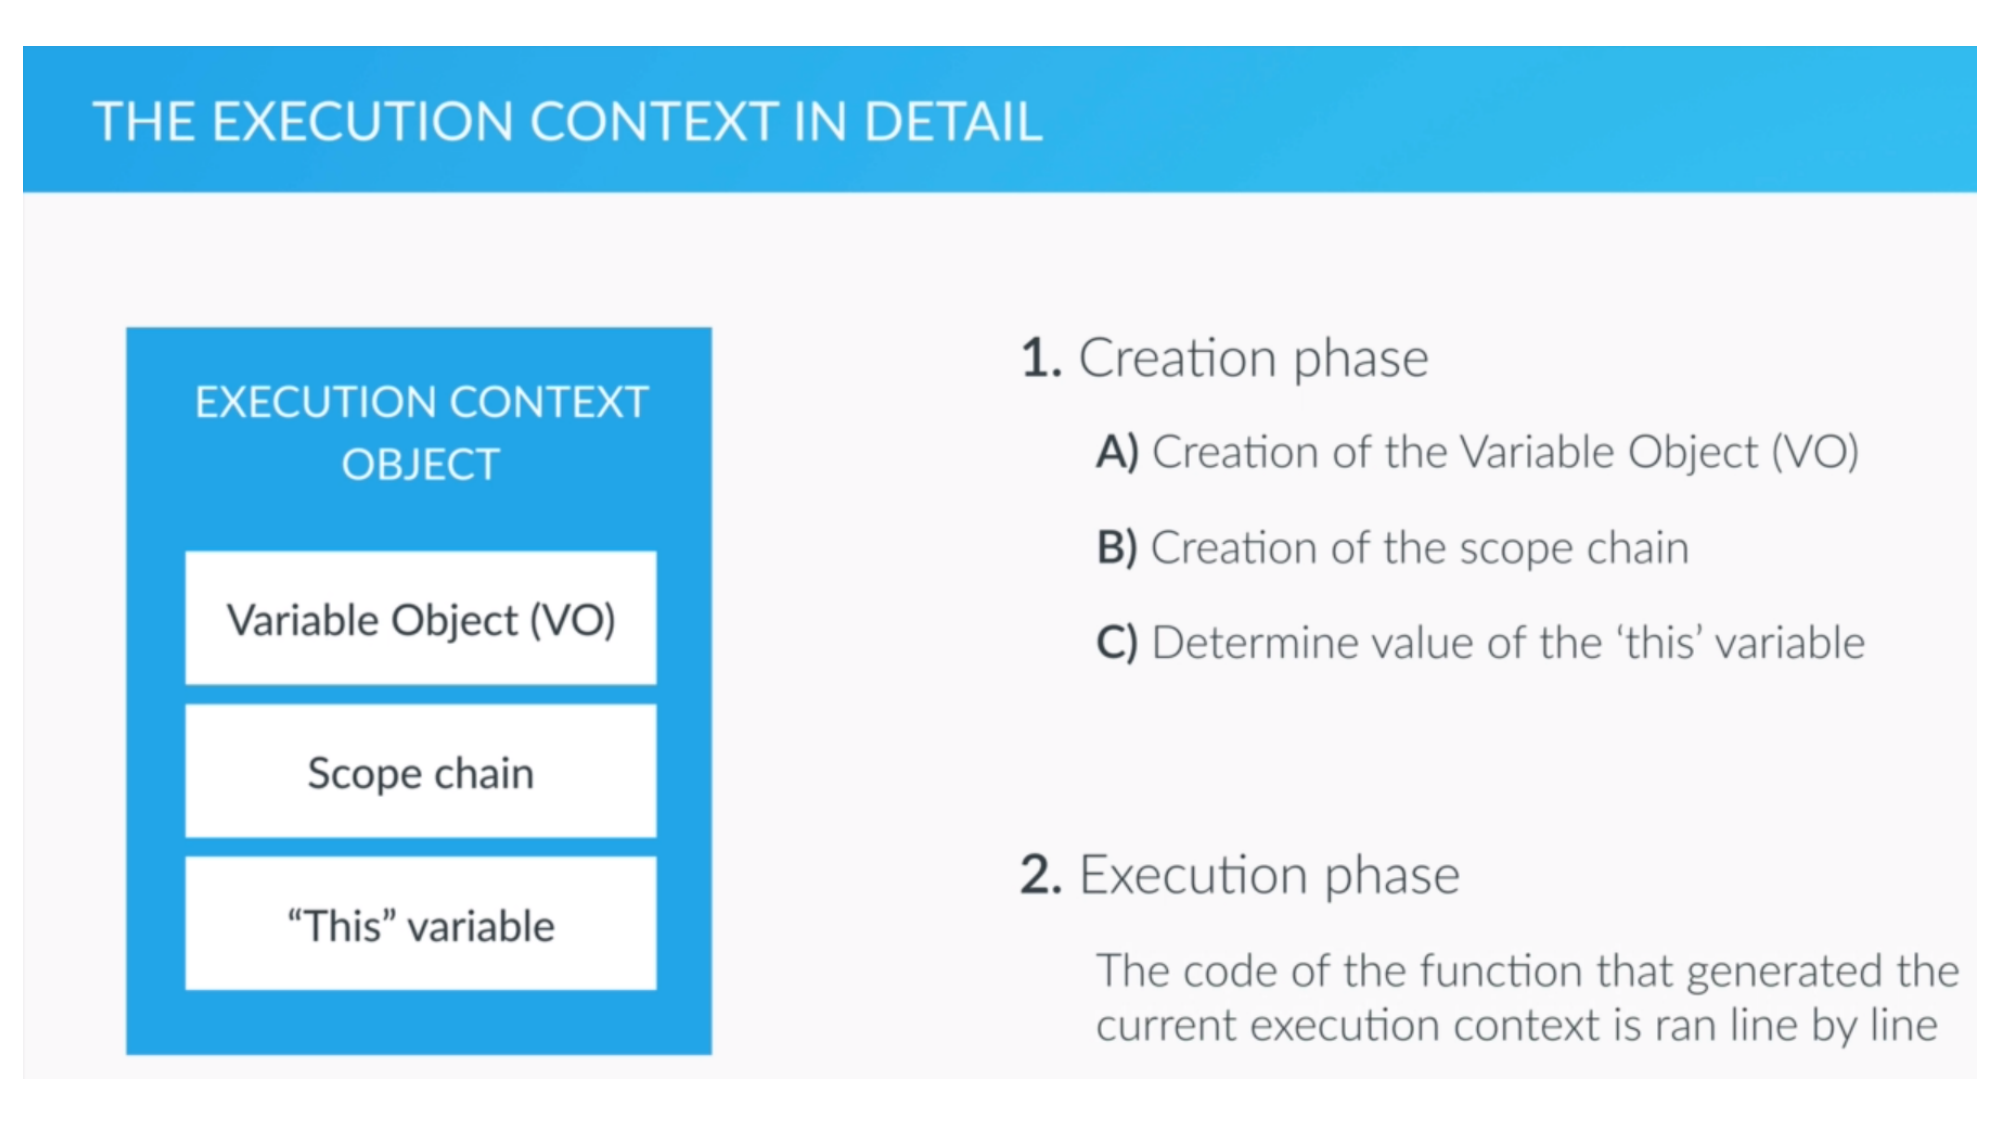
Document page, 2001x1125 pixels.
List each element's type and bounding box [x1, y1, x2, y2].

picture [23, 46, 1977, 1079]
